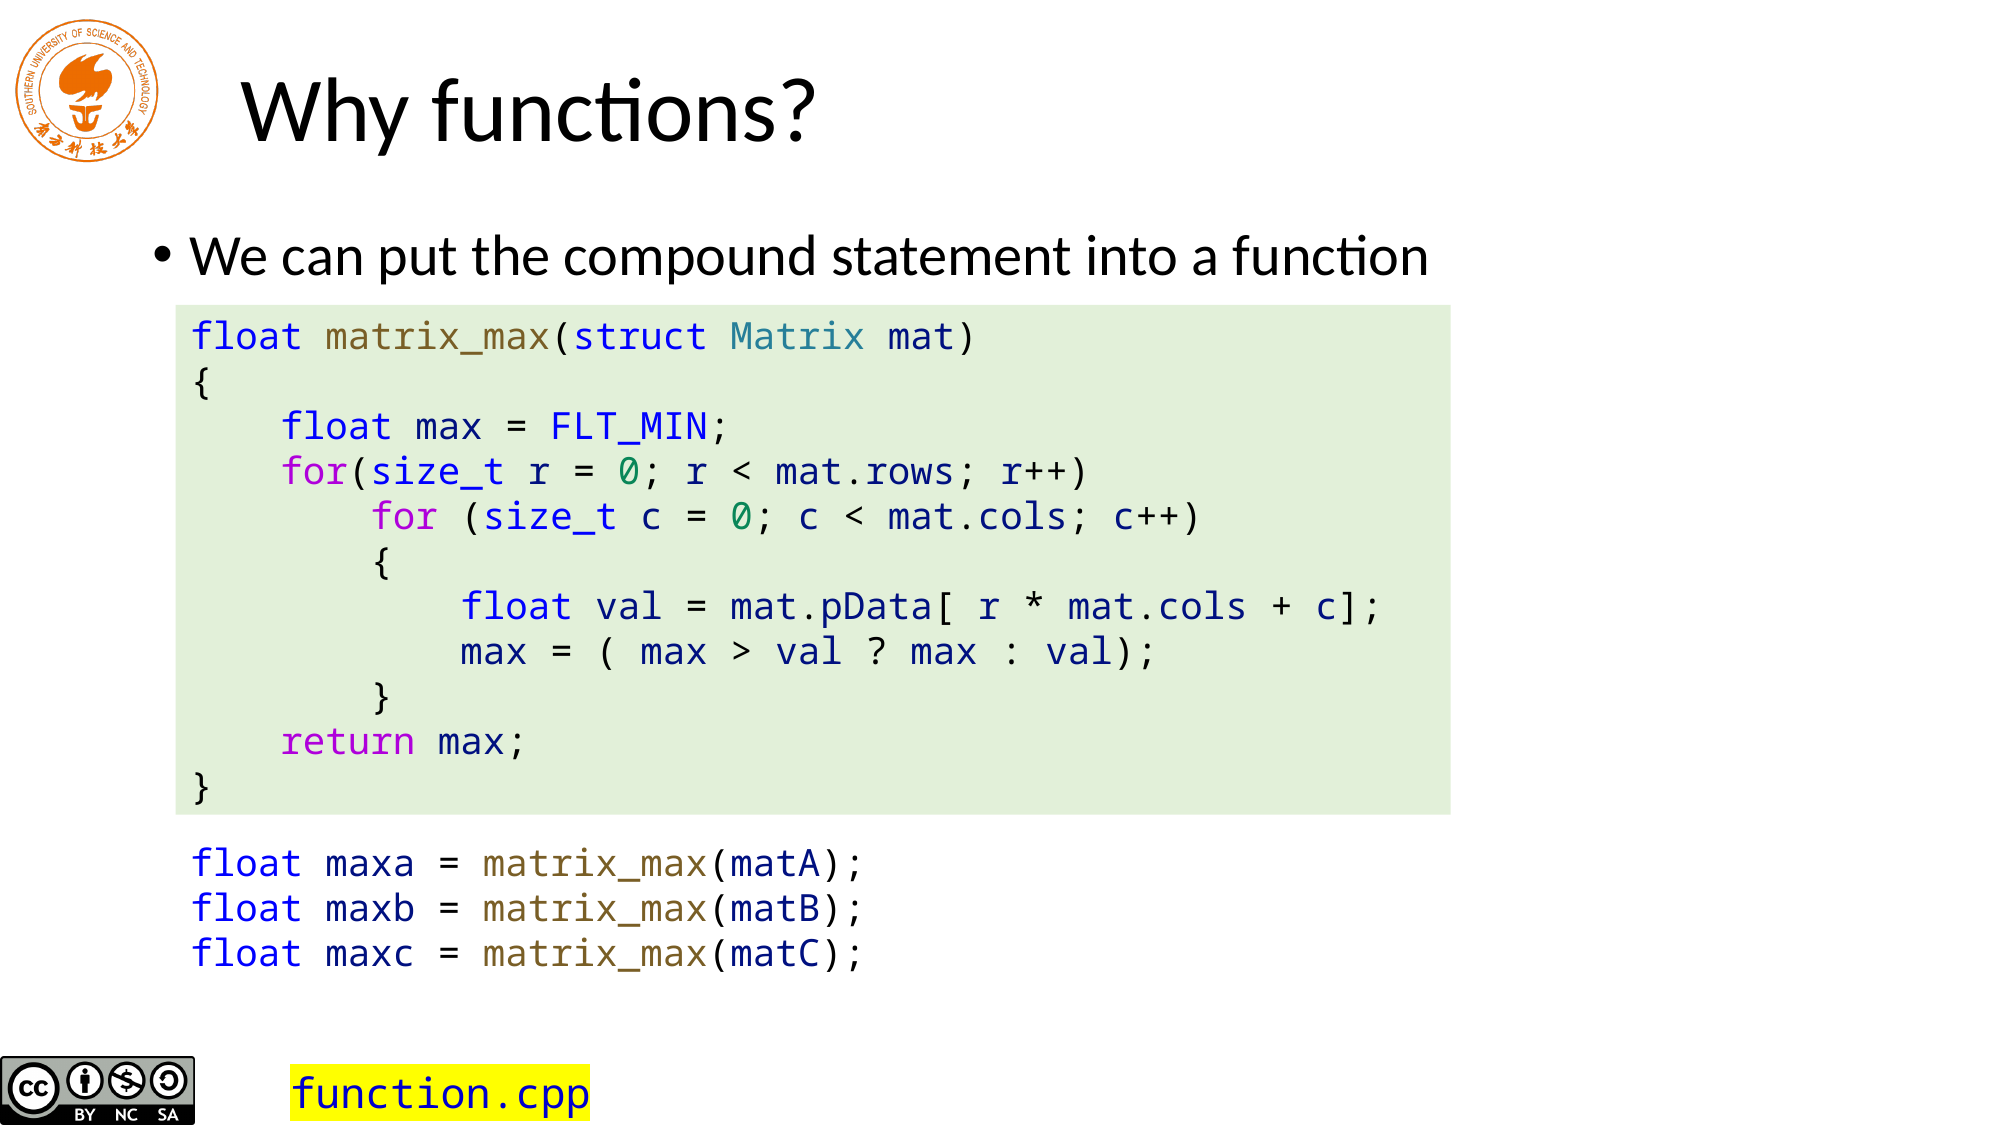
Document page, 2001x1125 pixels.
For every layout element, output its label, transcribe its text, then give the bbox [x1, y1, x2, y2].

list We can put the compound statement into a function [137, 217, 1884, 472]
text_box float matrix_max(struct Matrix mat) { float max = FLT_MIN; for(size_t r = 0; r < mat.rows; r++) for (size_t c = 0; c < mat.cols; c++) { float val = mat.pData[ r * mat.cols + c]; max = ( max > val ? max : val); } return max; } [175, 304, 1451, 815]
text_box function.cpp [275, 1059, 606, 1125]
picture [10, 0, 170, 166]
picture [0, 1056, 195, 1125]
text_box float maxa = matrix_max(matA); float maxb = matrix_max(matB); float maxc = matrix_max(matC); [175, 831, 943, 982]
title Why functions? [225, 43, 1951, 181]
